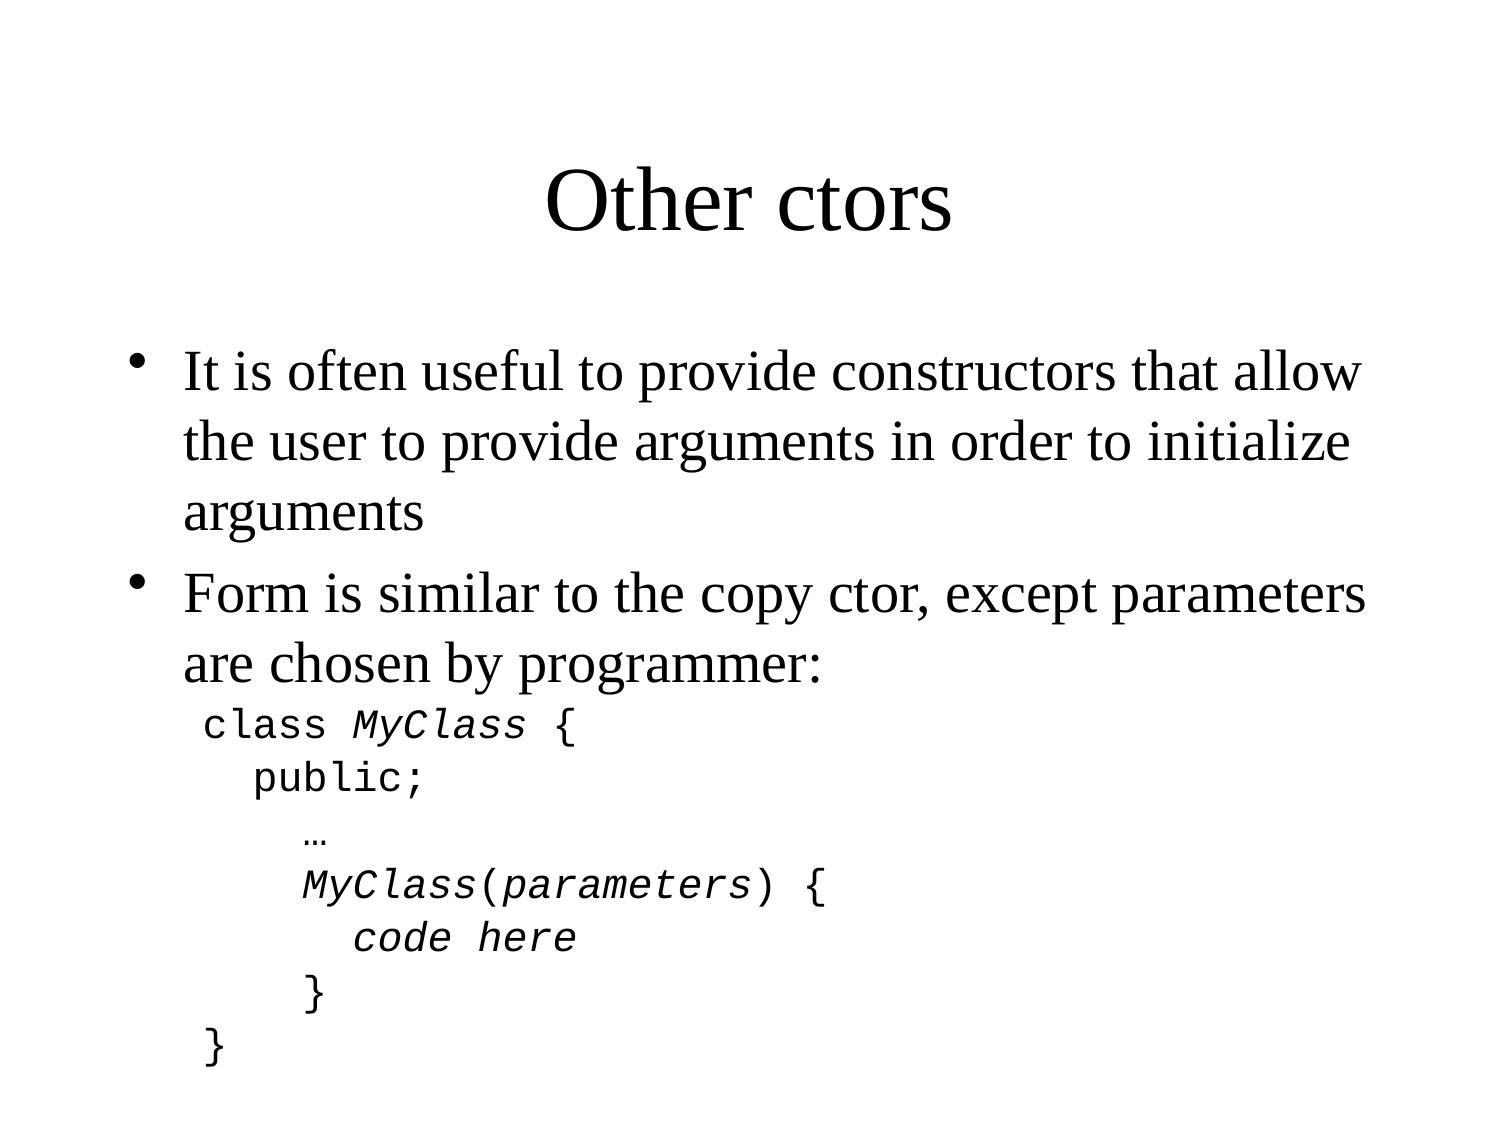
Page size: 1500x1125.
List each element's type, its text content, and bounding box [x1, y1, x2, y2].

list It is often useful to provide constructors that allow the user to provide arguments in order to initialize arguments Form is similar to the copy ctor, except parameters are chosen by programmer: class MyClass { public; … MyClass(parameters) { code here } } [112, 324, 1388, 1000]
title Other ctors [112, 99, 1388, 288]
